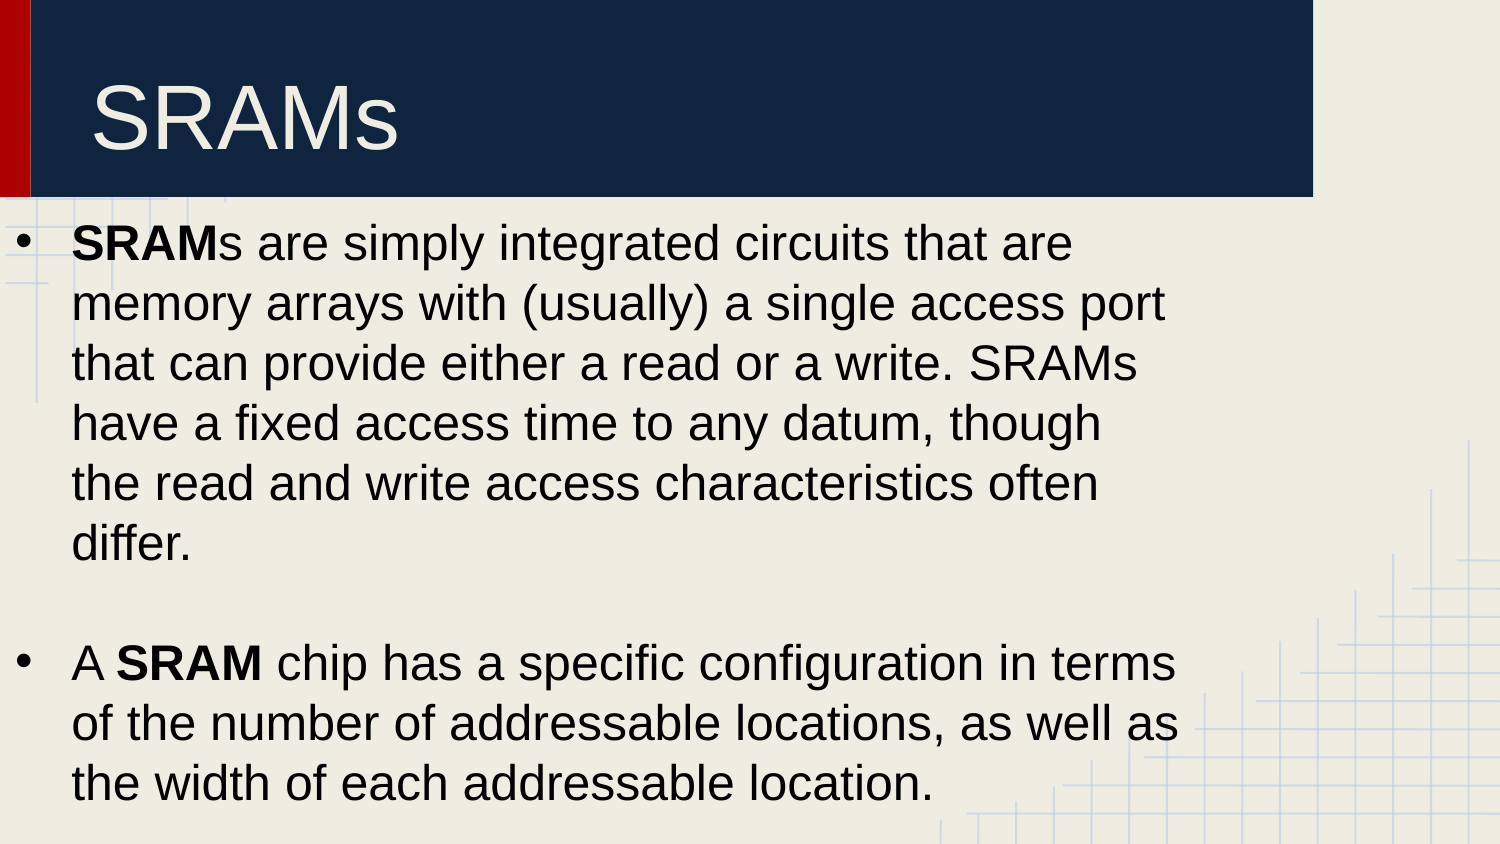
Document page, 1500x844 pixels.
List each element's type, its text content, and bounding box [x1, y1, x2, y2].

title SRAMs [75, 16, 1276, 183]
text_box SRAMs are simply integrated circuits that are memory arrays with (usually) a single access port that can provide either a read or a write. SRAMs have a fixed access time to any datum, though the read and write access characteristics often differ. A SRAM chip has a specific configuration in terms of the number of addressable locations, as well as the width of each addressable location. [0, 203, 1200, 844]
